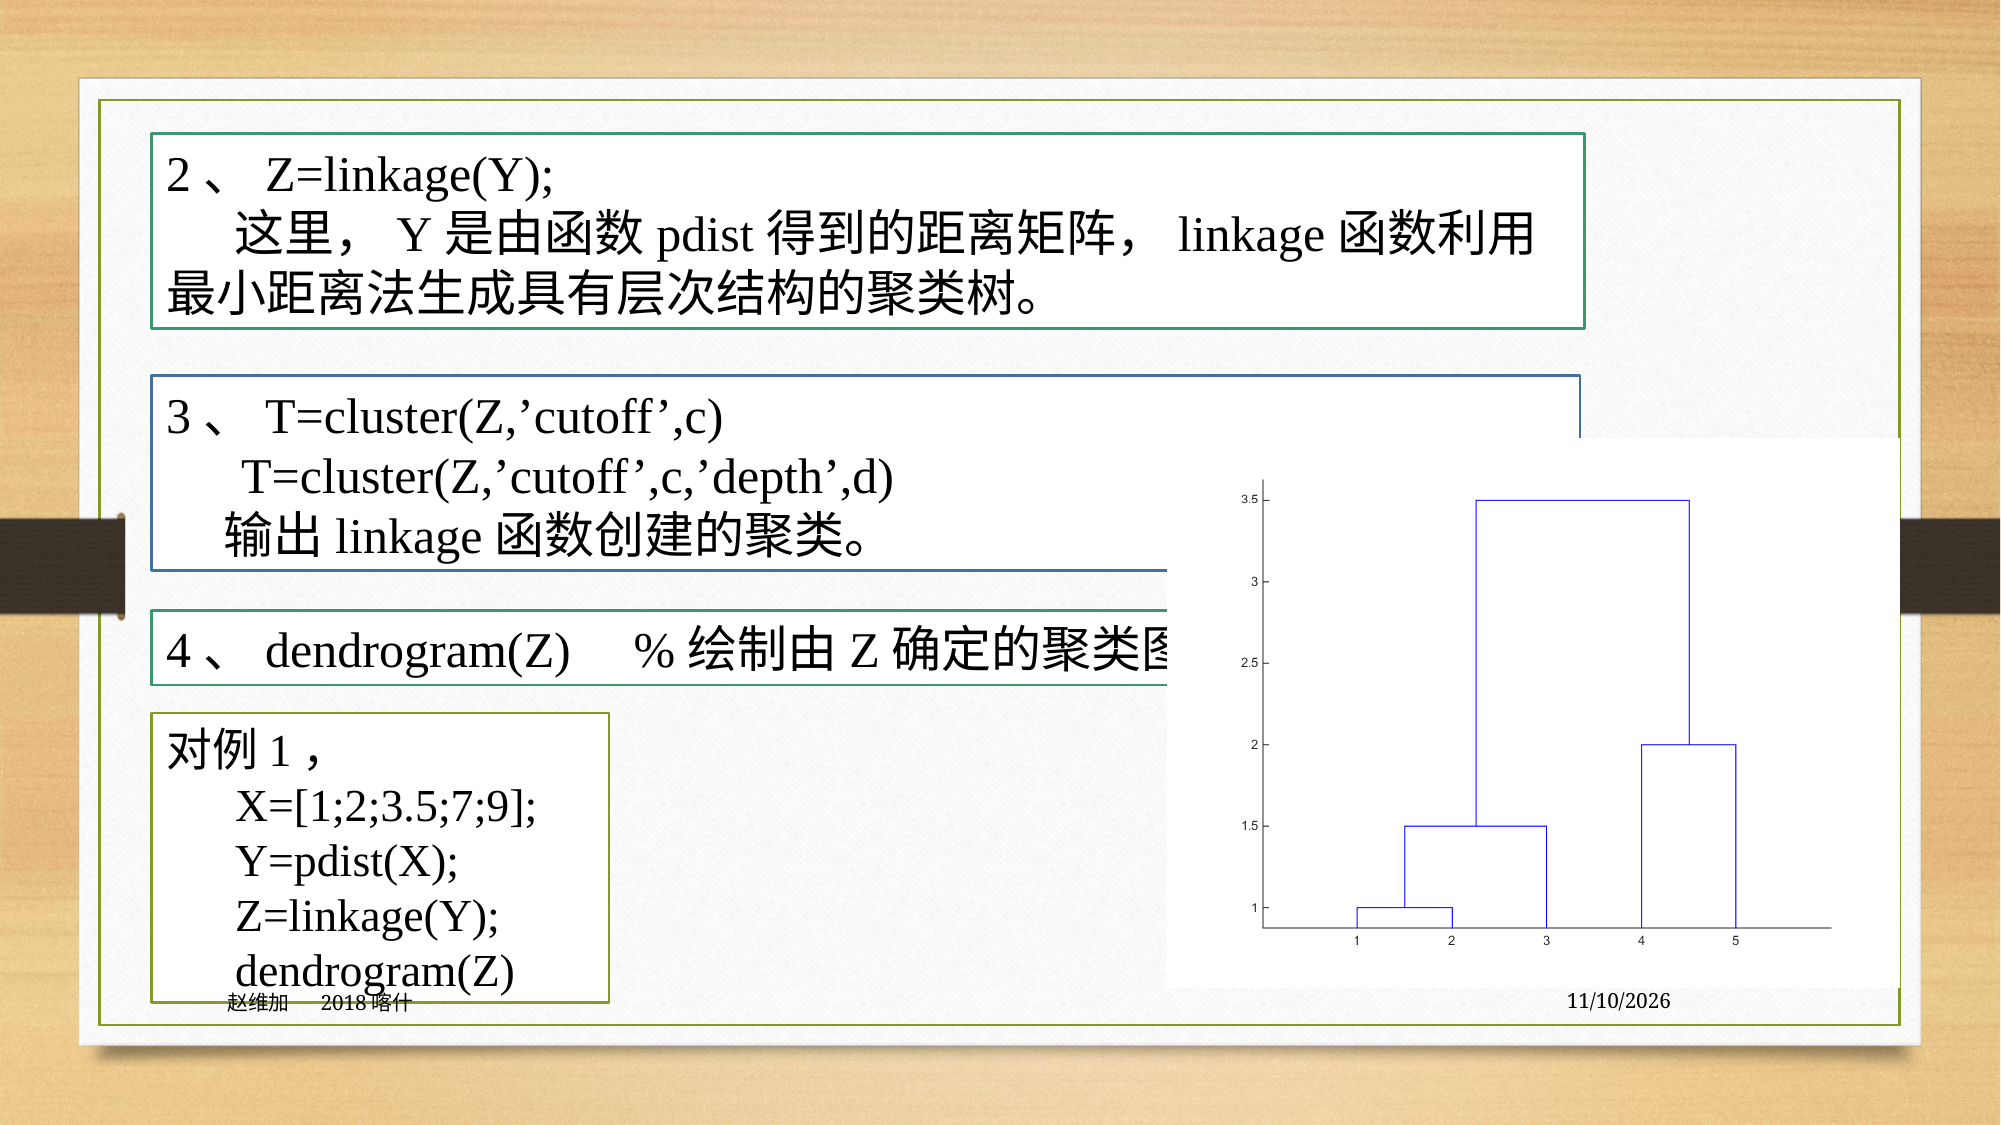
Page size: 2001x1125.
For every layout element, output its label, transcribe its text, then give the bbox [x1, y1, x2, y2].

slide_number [1423, 988, 1686, 1025]
text_box 4、dendrogram(Z) %绘制由Z确定的聚类图 [150, 609, 1167, 686]
picture [0, 0, 2001, 1125]
text_box 2、Z=linkage(Y); 这里，Y是由函数pdist得到的距离矩阵，linkage函数利用最小距离法生成具有层次结构的聚类树。 [150, 132, 1586, 330]
footer 赵维加 2018喀什 [212, 979, 1411, 1025]
text_box 对例1， X=[1;2;3.5;7;9]; Y=pdist(X); Z=linkage(Y); dendrogram(Z) [150, 712, 610, 1004]
text_box 3、T=cluster(Z,’cutoff’,c) T=cluster(Z,’cutoff’,c,’depth’,d) 输出linkage函数创建的聚类。 [150, 374, 1581, 572]
